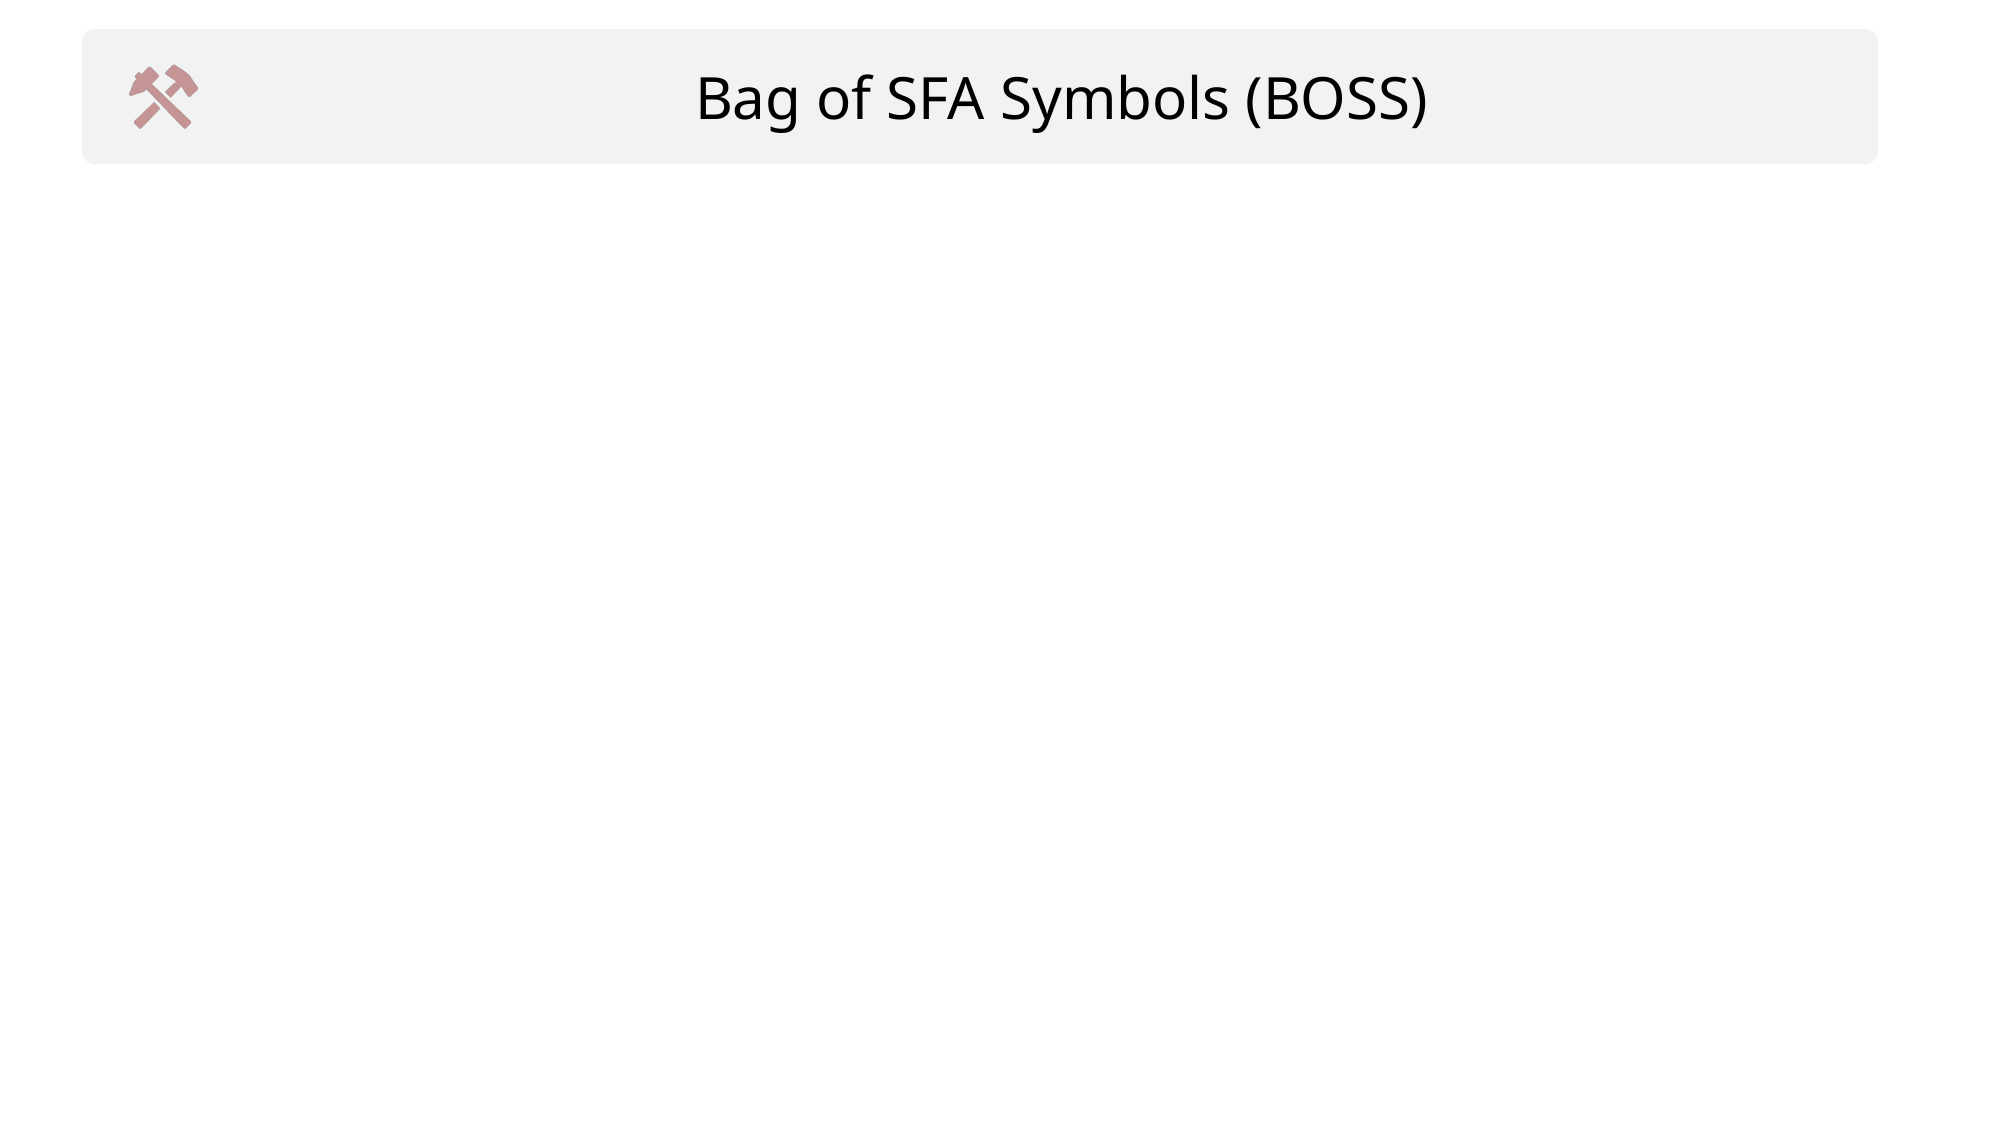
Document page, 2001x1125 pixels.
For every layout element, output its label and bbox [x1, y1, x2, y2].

text_box [81, 28, 244, 165]
text_box [244, 28, 1879, 165]
text_box [125, 58, 202, 135]
